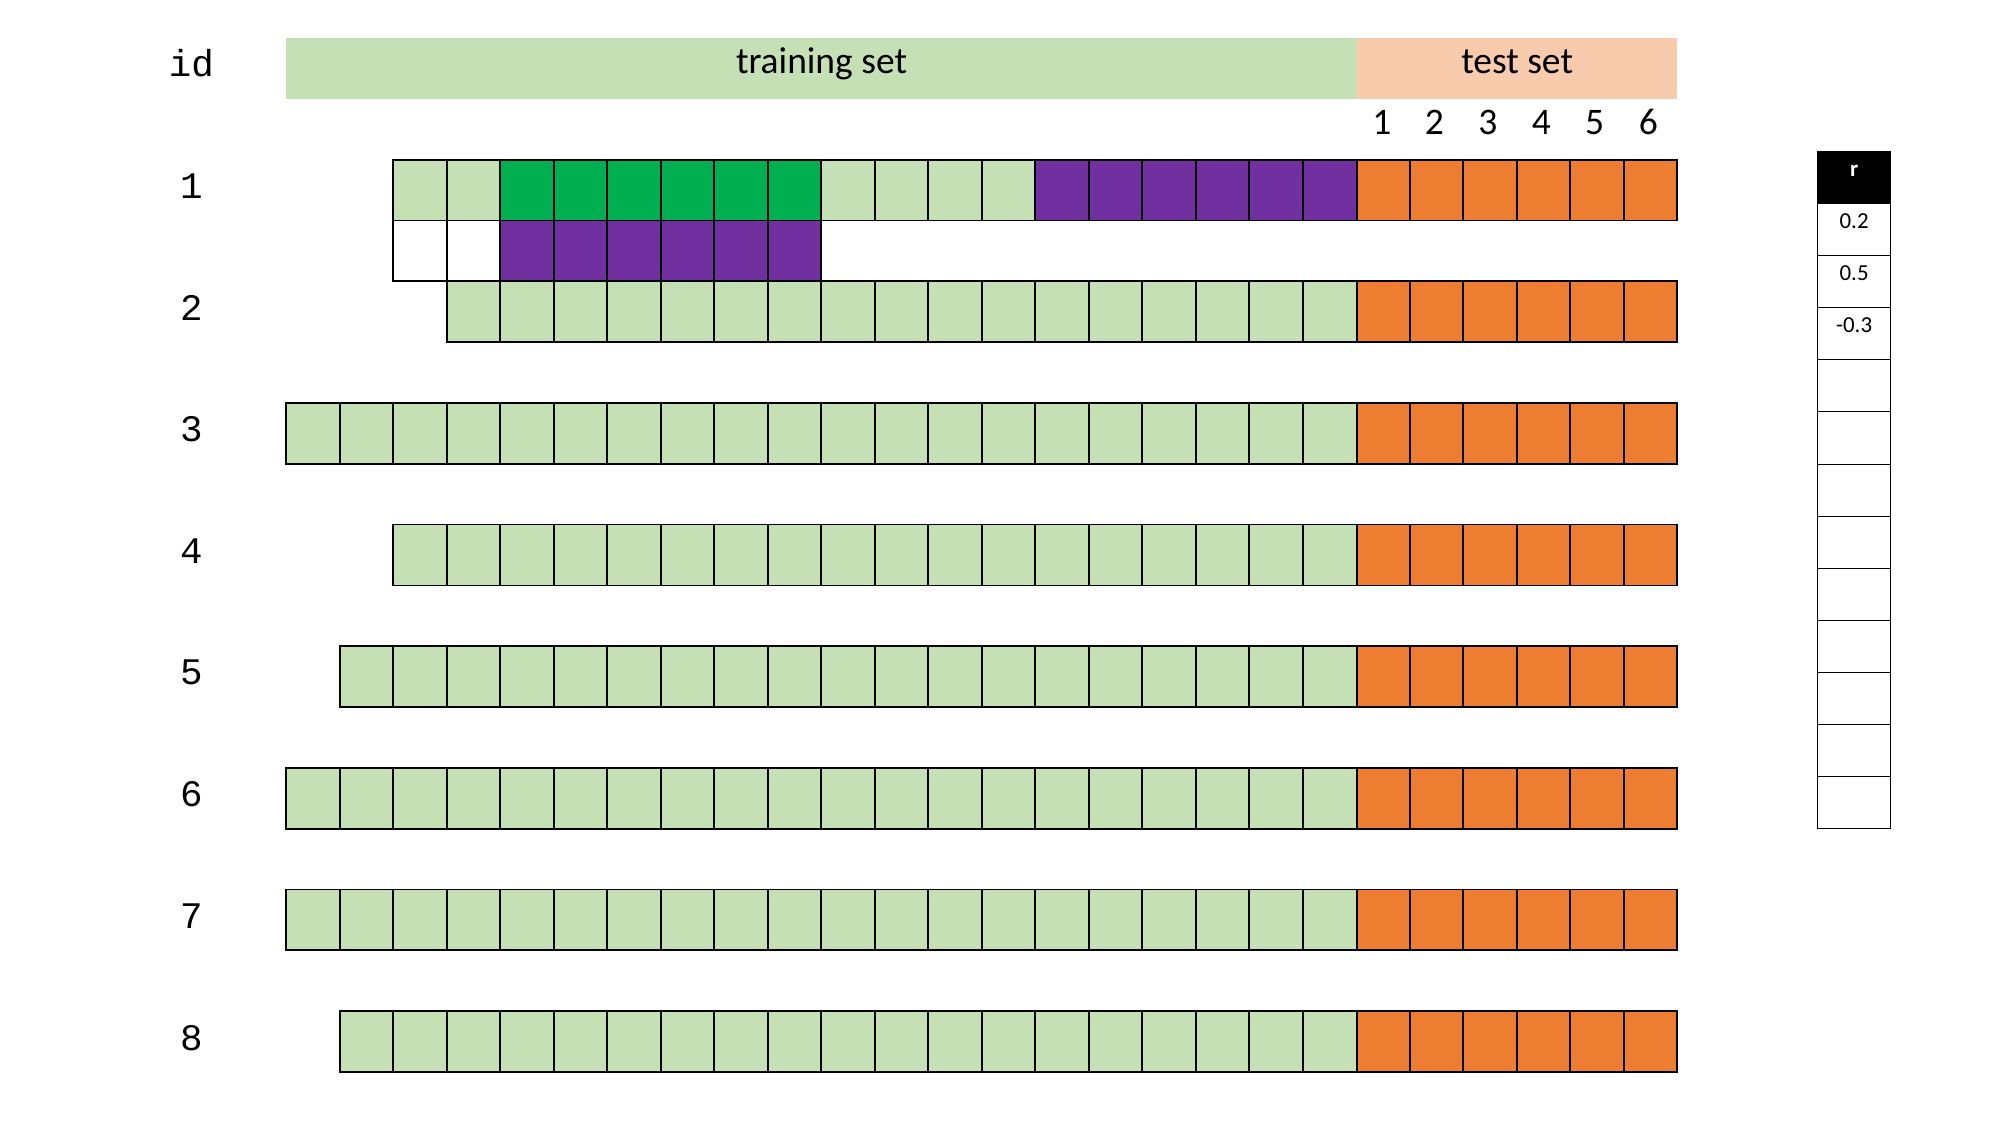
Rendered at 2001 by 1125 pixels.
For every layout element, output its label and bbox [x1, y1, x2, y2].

table_cell [1518, 404, 1569, 463]
table_cell [1143, 647, 1195, 706]
table_cell [1090, 647, 1141, 706]
table_cell [1818, 204, 1890, 255]
table_cell [1571, 282, 1623, 341]
table_cell [1197, 890, 1248, 949]
table_cell [715, 404, 767, 463]
table_cell [448, 890, 499, 949]
table_cell [1625, 647, 1676, 706]
table_cell [1250, 769, 1302, 828]
table_cell [1625, 769, 1676, 828]
table_cell [394, 1012, 446, 1071]
table_cell [608, 282, 660, 341]
table_cell [1143, 282, 1195, 341]
table_cell [822, 404, 874, 463]
table_cell [1571, 525, 1623, 585]
table_cell [1411, 1012, 1462, 1071]
table_cell [1304, 525, 1356, 585]
table_cell [983, 282, 1034, 341]
table_cell [501, 282, 553, 341]
table_cell [715, 161, 767, 220]
table_cell [1358, 1012, 1409, 1071]
table_cell [1625, 525, 1676, 585]
table_cell [1197, 404, 1248, 463]
table_cell [662, 647, 713, 706]
table_cell [448, 769, 499, 828]
table_cell [822, 282, 874, 341]
table_cell [341, 404, 392, 463]
table_cell [448, 647, 499, 706]
table_cell [1250, 282, 1302, 341]
table_cell [876, 769, 927, 828]
table_header [133, 38, 1677, 99]
table_cell [662, 890, 713, 949]
table_cell [1197, 1012, 1248, 1071]
table_cell [1818, 465, 1890, 516]
table_cell [983, 404, 1034, 463]
table_cell [1411, 161, 1462, 220]
table_cell [1250, 647, 1302, 706]
table_cell [1625, 404, 1676, 463]
table_cell [983, 769, 1034, 828]
table_cell [715, 890, 767, 949]
table_cell [287, 404, 339, 463]
table_cell [769, 769, 820, 828]
table_cell [555, 404, 606, 463]
table_cell [1036, 647, 1088, 706]
table_cell [876, 1012, 927, 1071]
table_cell [501, 525, 553, 585]
table_cell [1358, 647, 1409, 706]
table_cell [1571, 404, 1623, 463]
table_cell [662, 769, 713, 828]
table_cell [715, 221, 767, 280]
table_cell [1571, 647, 1623, 706]
table_cell [1304, 404, 1356, 463]
table_cell [1818, 673, 1890, 724]
table_cell [1036, 1012, 1088, 1071]
table_cell [929, 525, 981, 585]
table_cell [1197, 161, 1248, 220]
table_cell [1197, 525, 1248, 585]
table_cell [1358, 890, 1409, 949]
table_cell [501, 1012, 553, 1071]
table_cell [1304, 769, 1356, 828]
table_cell [1090, 282, 1141, 341]
table_cell [448, 221, 499, 280]
table_cell [1464, 1012, 1516, 1071]
table_cell [1464, 282, 1516, 341]
table_cell [341, 890, 392, 949]
table_cell [715, 1012, 767, 1071]
table_cell [555, 647, 606, 706]
table_cell [822, 647, 874, 706]
table_cell [822, 525, 874, 585]
table_cell [1036, 890, 1088, 949]
table_cell [1411, 769, 1462, 828]
table_cell [1197, 769, 1248, 828]
table_cell [929, 647, 981, 706]
table_cell [929, 890, 981, 949]
table_cell [608, 1012, 660, 1071]
table_cell [662, 404, 713, 463]
table_cell [1250, 890, 1302, 949]
table_cell [394, 404, 446, 463]
table_cell [287, 890, 339, 949]
table_cell [1411, 647, 1462, 706]
table_cell [1411, 404, 1462, 463]
table_cell [1518, 647, 1569, 706]
table_cell [394, 647, 446, 706]
table_cell [822, 221, 1677, 280]
table_cell [287, 769, 339, 828]
table_cell [555, 1012, 606, 1071]
table_cell [1818, 412, 1890, 464]
table_cell [341, 647, 392, 706]
table_cell [769, 647, 820, 706]
table_cell [876, 647, 927, 706]
table_cell [769, 890, 820, 949]
table_cell [1818, 256, 1890, 307]
table_cell [662, 525, 713, 585]
table_cell [1036, 282, 1088, 341]
table_cell [983, 647, 1034, 706]
table_cell [608, 161, 660, 220]
table_cell [1036, 404, 1088, 463]
table_cell [555, 769, 606, 828]
table_cell [1358, 769, 1409, 828]
table_cell [769, 404, 820, 463]
table_cell [1411, 525, 1462, 585]
table_cell [555, 890, 606, 949]
table_cell [1358, 282, 1409, 341]
table_cell [1304, 647, 1356, 706]
table_cell [1090, 161, 1141, 220]
table_cell [1518, 890, 1569, 949]
table_cell [929, 282, 981, 341]
table_cell [1411, 282, 1462, 341]
table_cell [929, 404, 981, 463]
table_cell [1464, 404, 1516, 463]
table_cell [662, 1012, 713, 1071]
table_cell [394, 769, 446, 828]
table_cell [1250, 525, 1302, 585]
table_cell [394, 221, 446, 280]
table_cell [1411, 890, 1462, 949]
table_cell [1143, 890, 1195, 949]
table_cell [983, 1012, 1034, 1071]
table_cell [1464, 161, 1516, 220]
table_cell [133, 99, 1677, 1072]
table_cell [1250, 1012, 1302, 1071]
table_cell [555, 161, 606, 220]
table_cell [1464, 647, 1516, 706]
table_cell [876, 161, 927, 220]
table_cell [876, 282, 927, 341]
table_cell [501, 404, 553, 463]
table_cell [1518, 161, 1569, 220]
table_cell [929, 1012, 981, 1071]
table_cell [1818, 621, 1890, 672]
table_cell [555, 525, 606, 585]
table_cell [1090, 1012, 1141, 1071]
table_cell [1143, 404, 1195, 463]
table_cell [715, 769, 767, 828]
table_cell [1358, 525, 1409, 585]
table_cell [1818, 777, 1890, 828]
table_cell [1518, 525, 1569, 585]
table_cell [608, 890, 660, 949]
table_cell [1304, 282, 1356, 341]
table_cell [876, 525, 927, 585]
table_cell [448, 525, 499, 585]
table_cell [1143, 161, 1195, 220]
table_cell [1304, 1012, 1356, 1071]
table_cell [715, 282, 767, 341]
table_cell [448, 1012, 499, 1071]
table_cell [448, 282, 499, 341]
table_cell [822, 769, 874, 828]
table_cell [1197, 647, 1248, 706]
table_cell [1571, 769, 1623, 828]
table_cell [1143, 1012, 1195, 1071]
table_cell [1625, 282, 1676, 341]
table_cell [769, 525, 820, 585]
table_cell [1518, 1012, 1569, 1071]
table_cell [983, 890, 1034, 949]
table_cell [715, 647, 767, 706]
table_cell [983, 525, 1034, 585]
table_cell [501, 769, 553, 828]
table_cell [929, 161, 981, 220]
table_cell [1625, 1012, 1676, 1071]
table_cell [1358, 404, 1409, 463]
table_cell [394, 161, 446, 220]
table_cell [555, 282, 606, 341]
table_cell [1571, 161, 1623, 220]
table_cell [608, 221, 660, 280]
table_cell [662, 221, 713, 280]
table_cell [1518, 769, 1569, 828]
table_cell [341, 769, 392, 828]
table_cell [1304, 161, 1356, 220]
table_cell [1464, 769, 1516, 828]
table_cell [1036, 161, 1088, 220]
table_cell [1818, 308, 1890, 359]
table_cell [1625, 161, 1676, 220]
table_cell [662, 282, 713, 341]
table_cell [876, 404, 927, 463]
table_cell [769, 282, 820, 341]
table_cell [662, 161, 713, 220]
table_cell [1518, 282, 1569, 341]
table_cell [501, 221, 553, 280]
table_cell [983, 161, 1034, 220]
table_cell [394, 890, 446, 949]
table_cell [769, 221, 820, 280]
table_header [1818, 152, 1890, 203]
table_cell [769, 1012, 820, 1071]
table_cell [608, 769, 660, 828]
table_cell [1197, 282, 1248, 341]
table_cell [1818, 569, 1890, 620]
table_cell [1818, 360, 1890, 411]
table_cell [1571, 890, 1623, 949]
table_cell [501, 161, 553, 220]
table_cell [608, 647, 660, 706]
table_cell [1818, 517, 1890, 568]
table_cell [1143, 769, 1195, 828]
table_cell [1090, 769, 1141, 828]
table_cell [1090, 404, 1141, 463]
table_cell [1464, 525, 1516, 585]
table_cell [501, 647, 553, 706]
table_cell [822, 1012, 874, 1071]
table_cell [929, 769, 981, 828]
table_cell [448, 404, 499, 463]
table_cell [1250, 161, 1302, 220]
table_cell [501, 890, 553, 949]
table_cell [555, 221, 606, 280]
table_cell [1036, 525, 1088, 585]
table_cell [1818, 725, 1890, 776]
table_cell [1090, 890, 1141, 949]
table_cell [876, 890, 927, 949]
table_cell [715, 525, 767, 585]
table_cell [608, 525, 660, 585]
table_cell [341, 1012, 392, 1071]
table_cell [608, 404, 660, 463]
table_cell [1143, 525, 1195, 585]
table_cell [448, 161, 499, 220]
table_cell [1090, 525, 1141, 585]
table_cell [1625, 890, 1676, 949]
table_cell [394, 525, 446, 585]
table_cell [769, 161, 820, 220]
table_cell [1464, 890, 1516, 949]
table_cell [1571, 1012, 1623, 1071]
table_cell [822, 890, 874, 949]
table_cell [1250, 404, 1302, 463]
table_cell [822, 161, 874, 220]
table_cell [1358, 161, 1409, 220]
table_cell [1036, 769, 1088, 828]
table_cell [1304, 890, 1356, 949]
